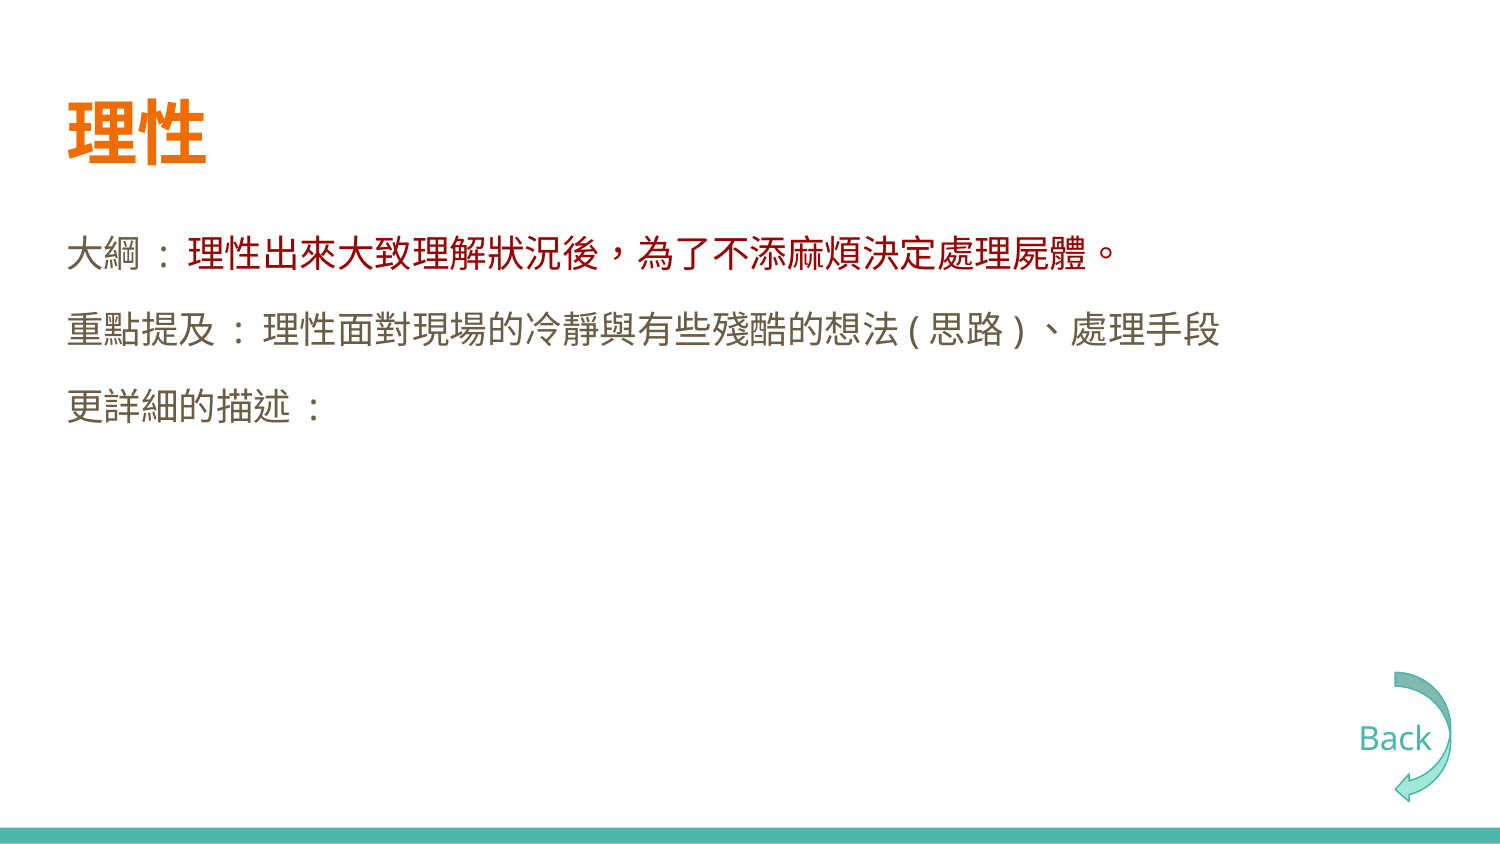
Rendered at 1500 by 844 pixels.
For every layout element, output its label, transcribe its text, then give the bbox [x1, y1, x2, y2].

list 大綱 : 理性出來大致理解狀況後，為了不添麻煩決定處理屍體。 重點提及 : 理性面對現場的冷靜與有些殘酷的想法(思路)、處理手段 更詳細的描述 : [51, 207, 1449, 750]
text_box [1395, 773, 1441, 802]
text_box Back [1343, 702, 1449, 773]
title 理性 [51, 72, 1449, 189]
